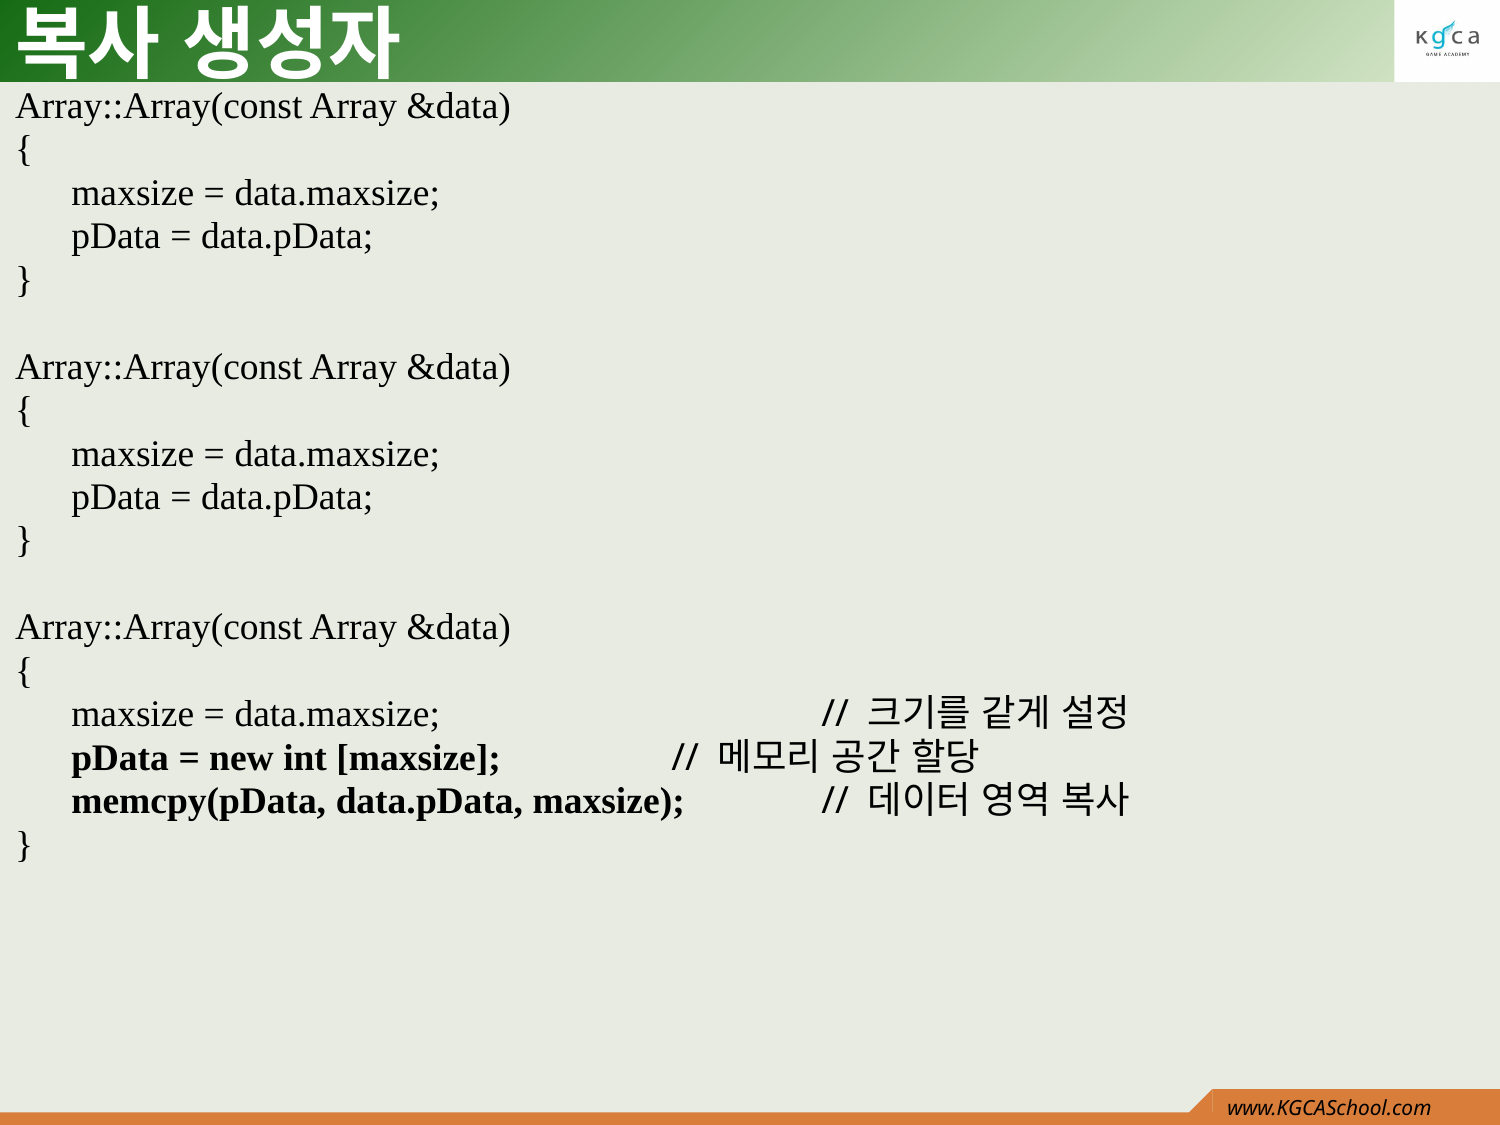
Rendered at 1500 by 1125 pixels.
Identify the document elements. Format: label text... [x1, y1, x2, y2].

list Array::Array(const Array &data) { maxsize = data.maxsize; pData = data.pData; } Array::Array(const Array &data) { maxsize = data.maxsize; pData = data.pData; } Array::Array(const Array &data) { maxsize = data.maxsize; // 크기를 같게 설정 pData = new int [maxsize]; // 메모리 공간 할당 memcpy(pData, data.pData, maxsize); // 데이터 영역 복사 } [0, 82, 1500, 1055]
picture [1394, 0, 1500, 82]
title 복사 생성자 [0, 0, 1388, 82]
